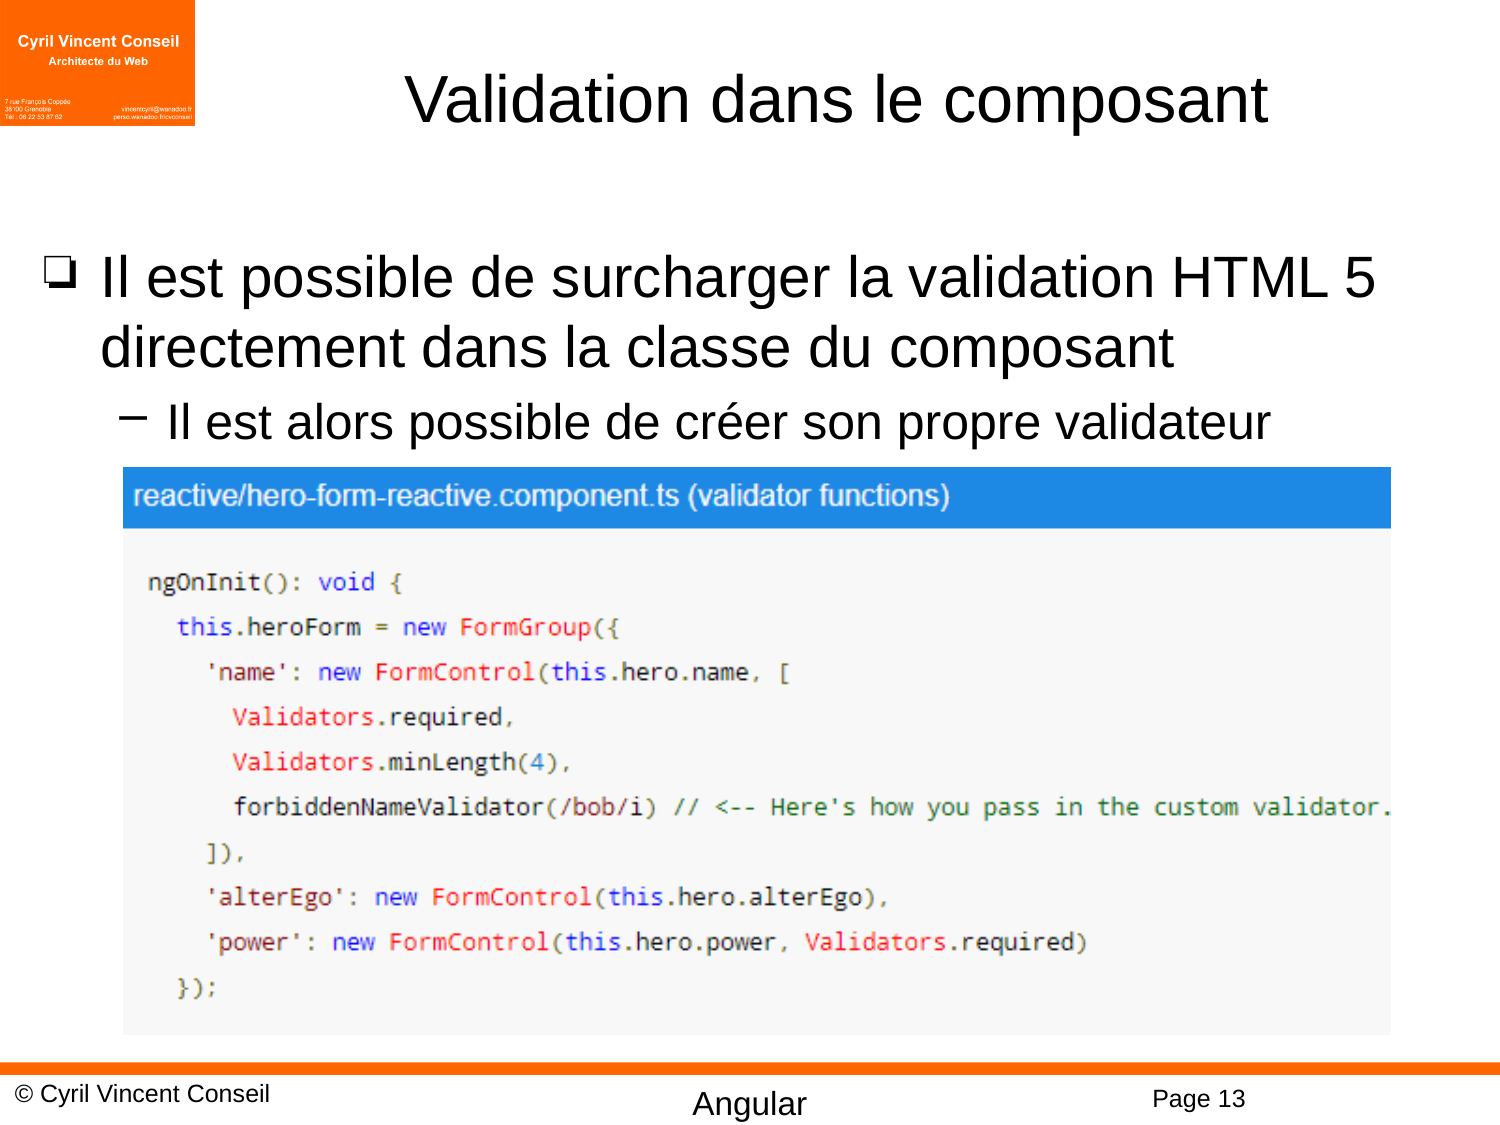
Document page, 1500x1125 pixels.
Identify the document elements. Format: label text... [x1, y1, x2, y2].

title Validation dans le composant [194, 2, 1480, 190]
picture [0, 0, 195, 126]
list Il est possible de surcharger la validation HTML 5 directement dans la classe du composant Il est alors possible de créer son propre validateur [29, 231, 1468, 1059]
picture [123, 467, 1391, 1036]
